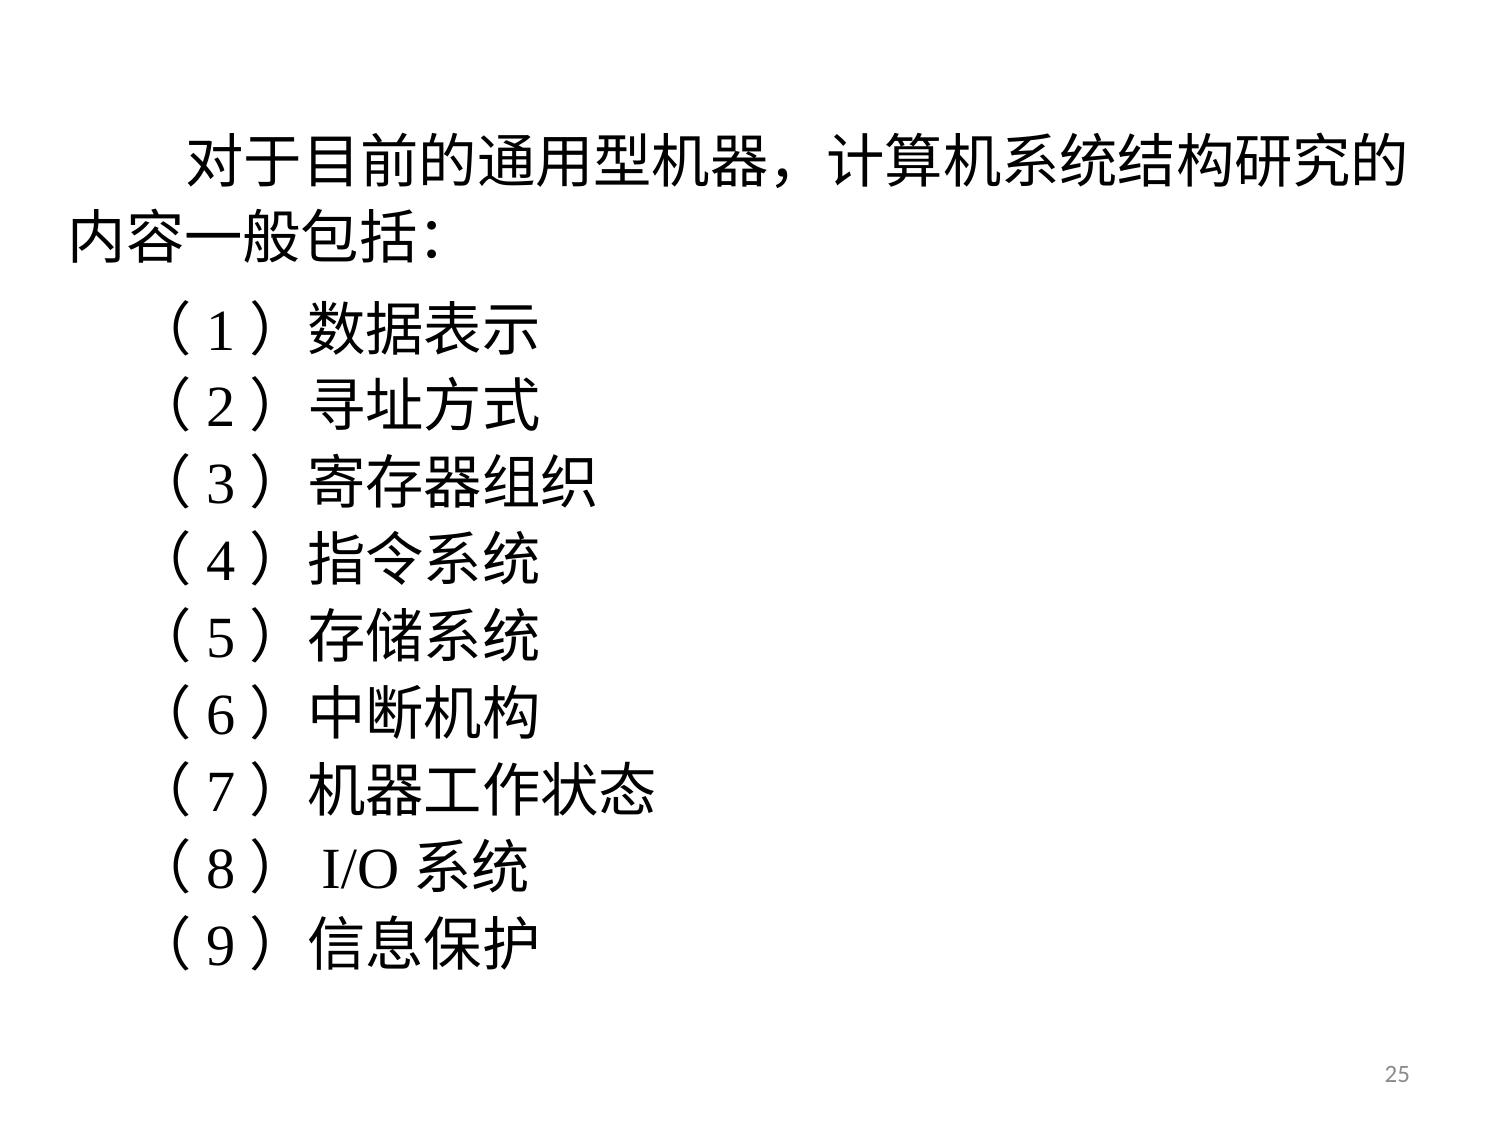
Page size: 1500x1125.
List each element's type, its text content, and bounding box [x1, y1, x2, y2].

text_box 对于目前的通用型机器，计算机系统结构研究的内容一般包括： （1）数据表示 （2）寻址方式 （3）寄存器组织 （4）指令系统 （5）存储系统 （6）中断机构 （7）机器工作状态 （8）I/O系统 （9）信息保护 [53, 109, 1424, 985]
slide_number 25 [1074, 1042, 1425, 1103]
